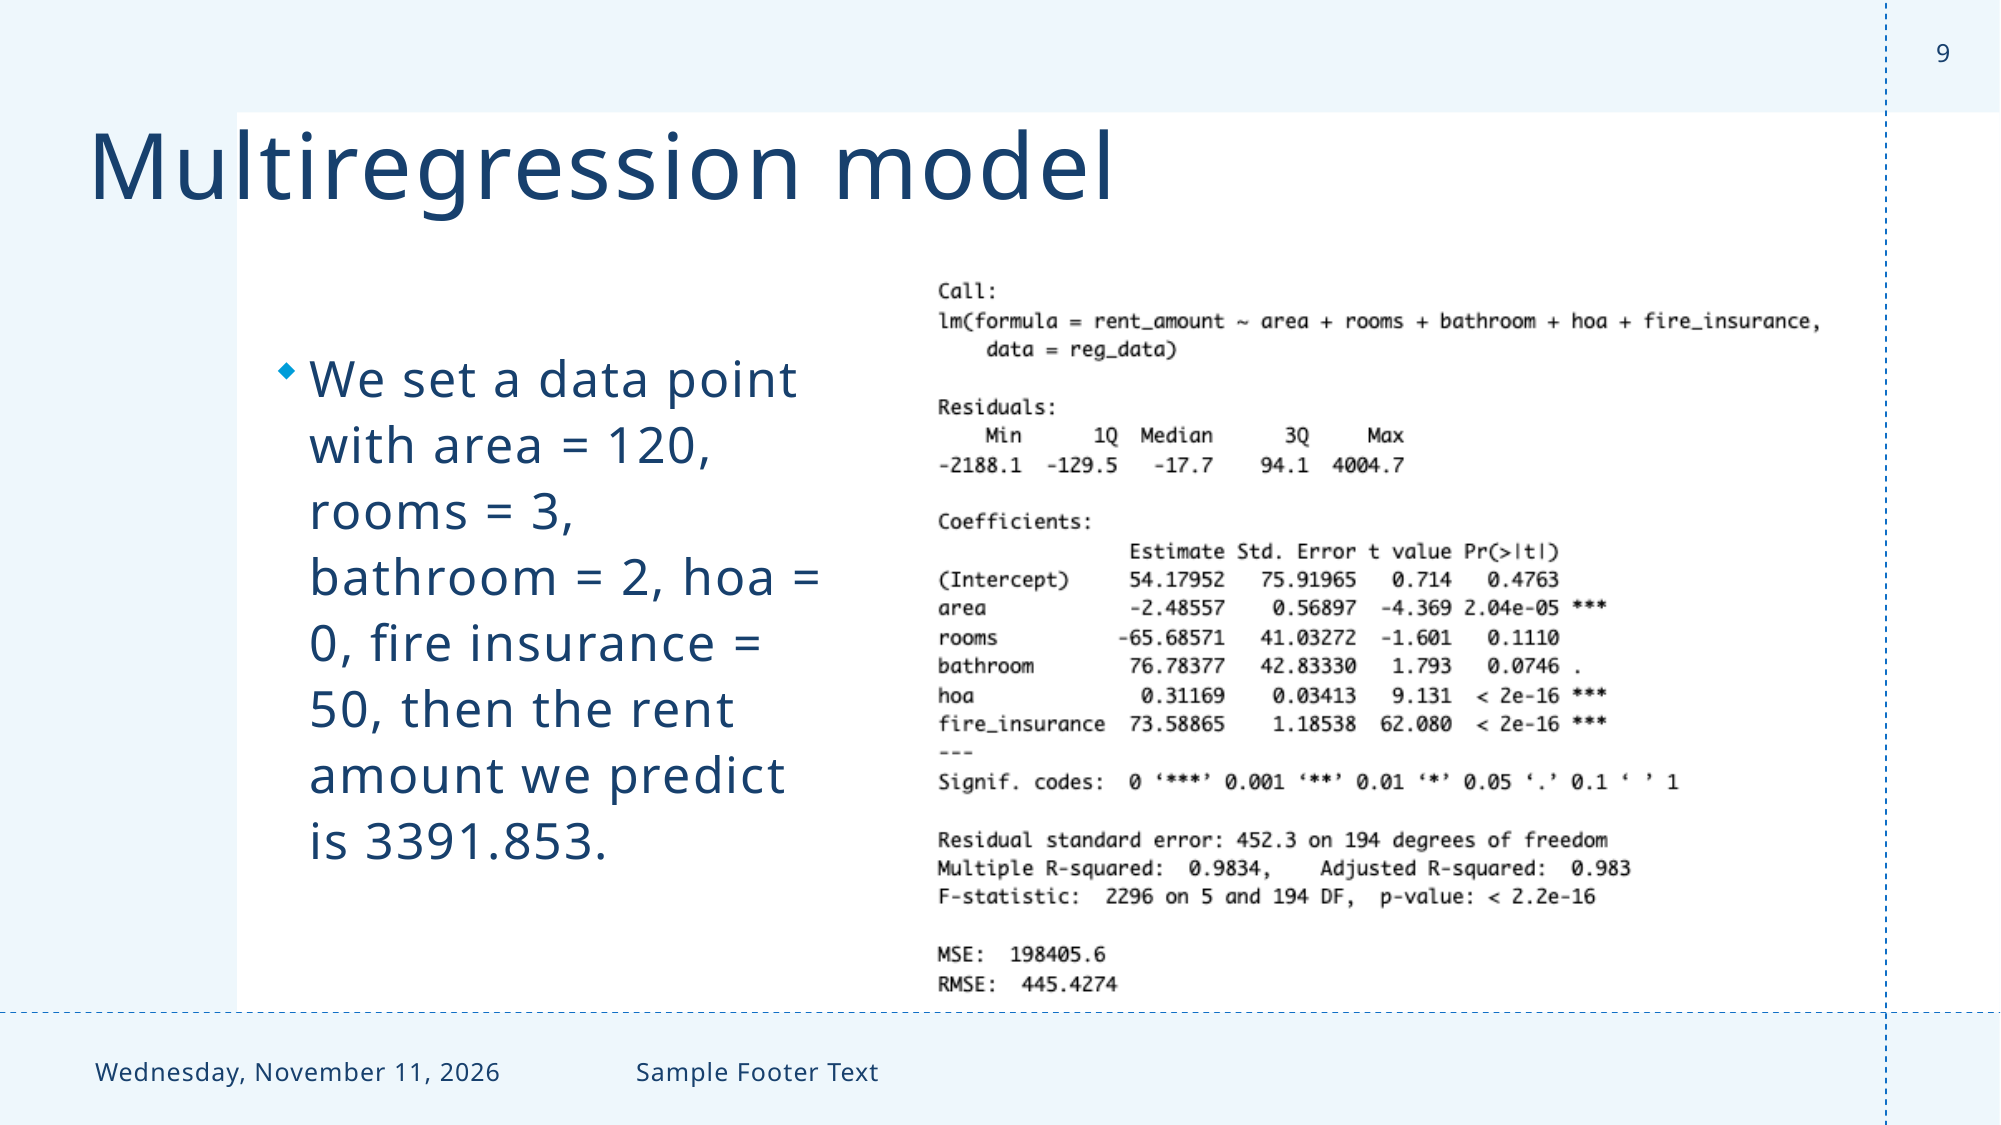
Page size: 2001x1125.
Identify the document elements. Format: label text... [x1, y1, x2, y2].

title Multiregression model [68, 59, 1794, 278]
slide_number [68, 1020, 519, 1125]
list We set a data point with area = 120, rooms = 3, bathroom = 2, hoa = 0, fire insurance = 50, then the rent amount we predict is 3391.853. [254, 323, 858, 995]
slide_number 9 [1886, 0, 2000, 110]
footer Sample Footer Text [618, 1020, 1799, 1125]
picture [931, 277, 1827, 1005]
